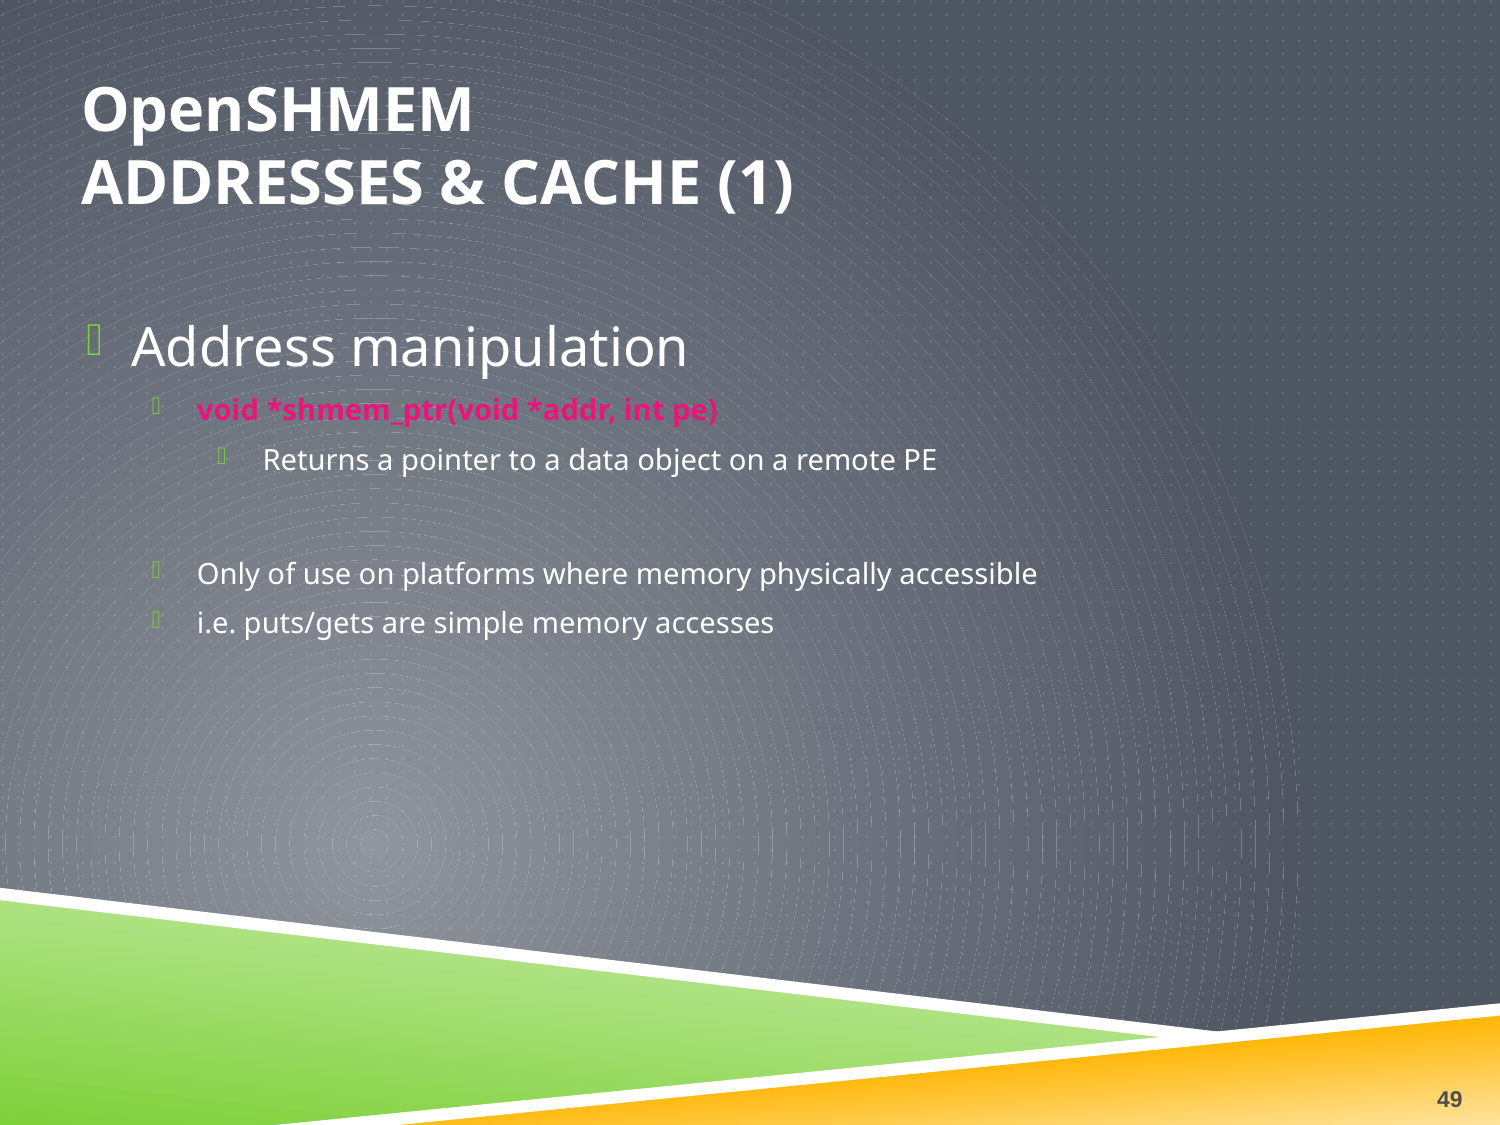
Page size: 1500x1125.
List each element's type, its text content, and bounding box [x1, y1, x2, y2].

title OpenSHMEM Addresses & Cache (1) [81, 62, 1419, 224]
slide_number 49 [1387, 1052, 1463, 1113]
list Address manipulation void *shmem_ptr(void *addr, int pe) Returns a pointer to a data object on a remote PE Only of use on platforms where memory physically accessible i.e. puts/gets are simple memory accesses [75, 224, 1425, 1006]
